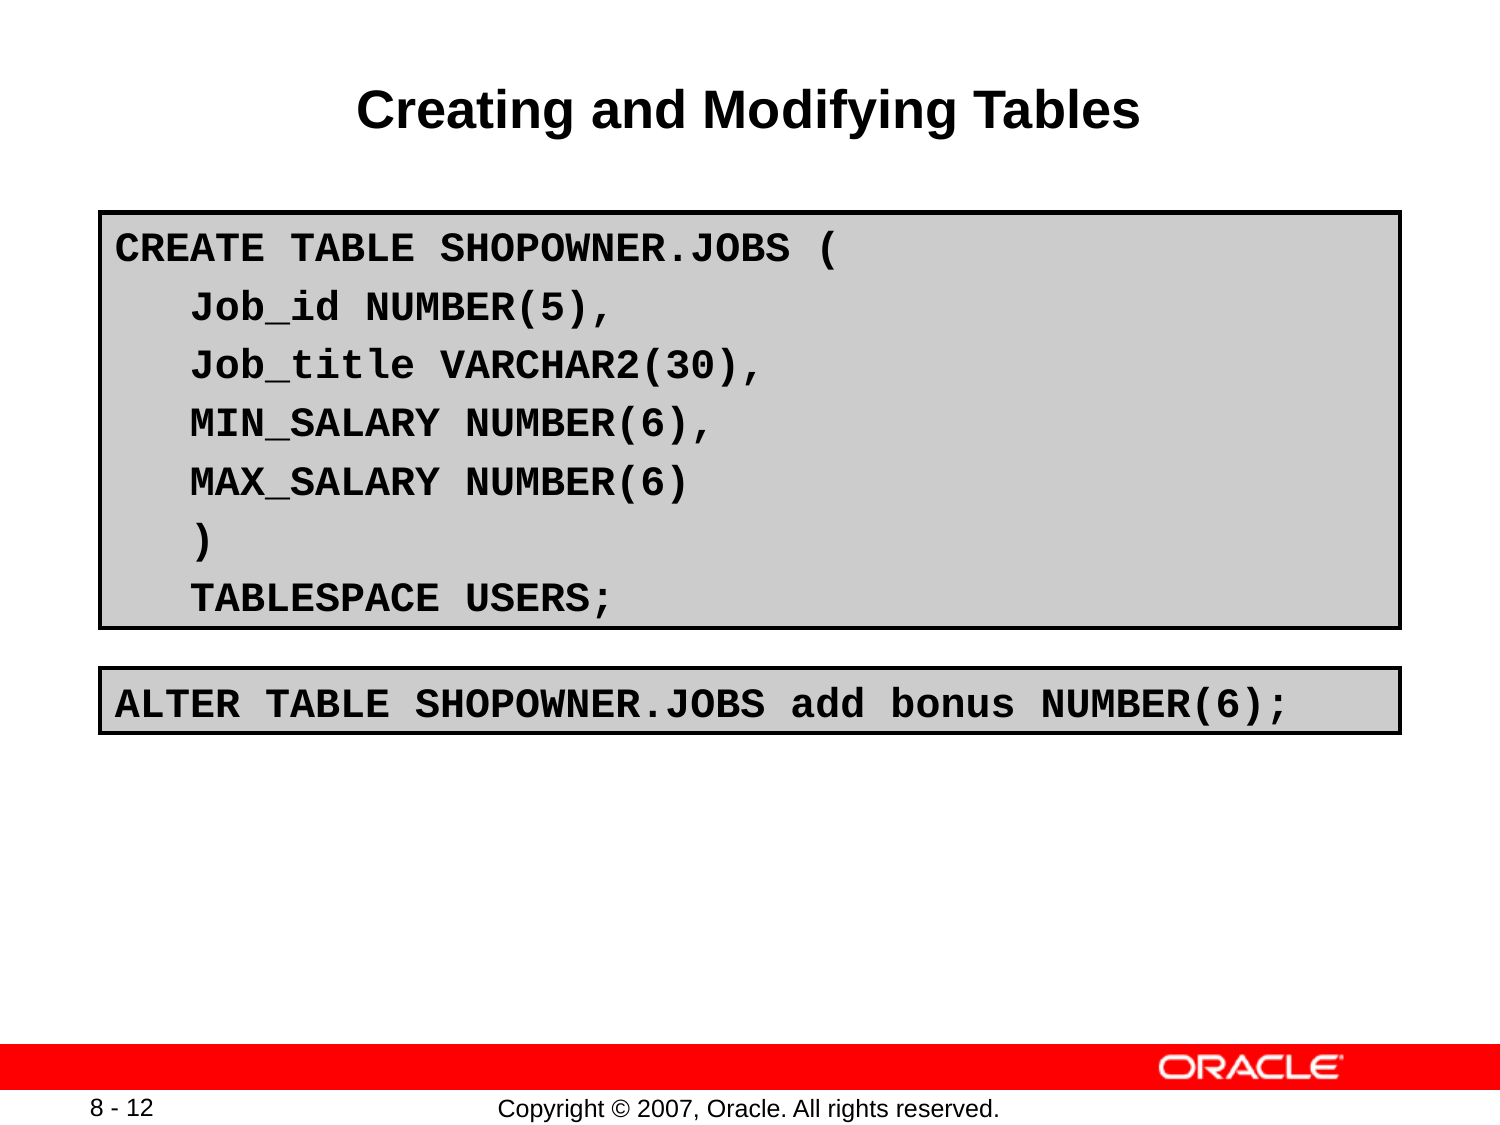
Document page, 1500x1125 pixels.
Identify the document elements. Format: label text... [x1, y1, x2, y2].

picture [0, 1044, 1500, 1090]
title Creating and Modifying Tables [99, 71, 1400, 212]
text_box ALTER TABLE SHOPOWNER.JOBS add bonus NUMBER(6); [99, 668, 1400, 734]
text_box CREATE TABLE SHOPOWNER.JOBS ( Job_id NUMBER(5), Job_title VARCHAR2(30), MIN_SALARY NUMBER(6), MAX_SALARY NUMBER(6) ) TABLESPACE USERS; [99, 212, 1400, 628]
